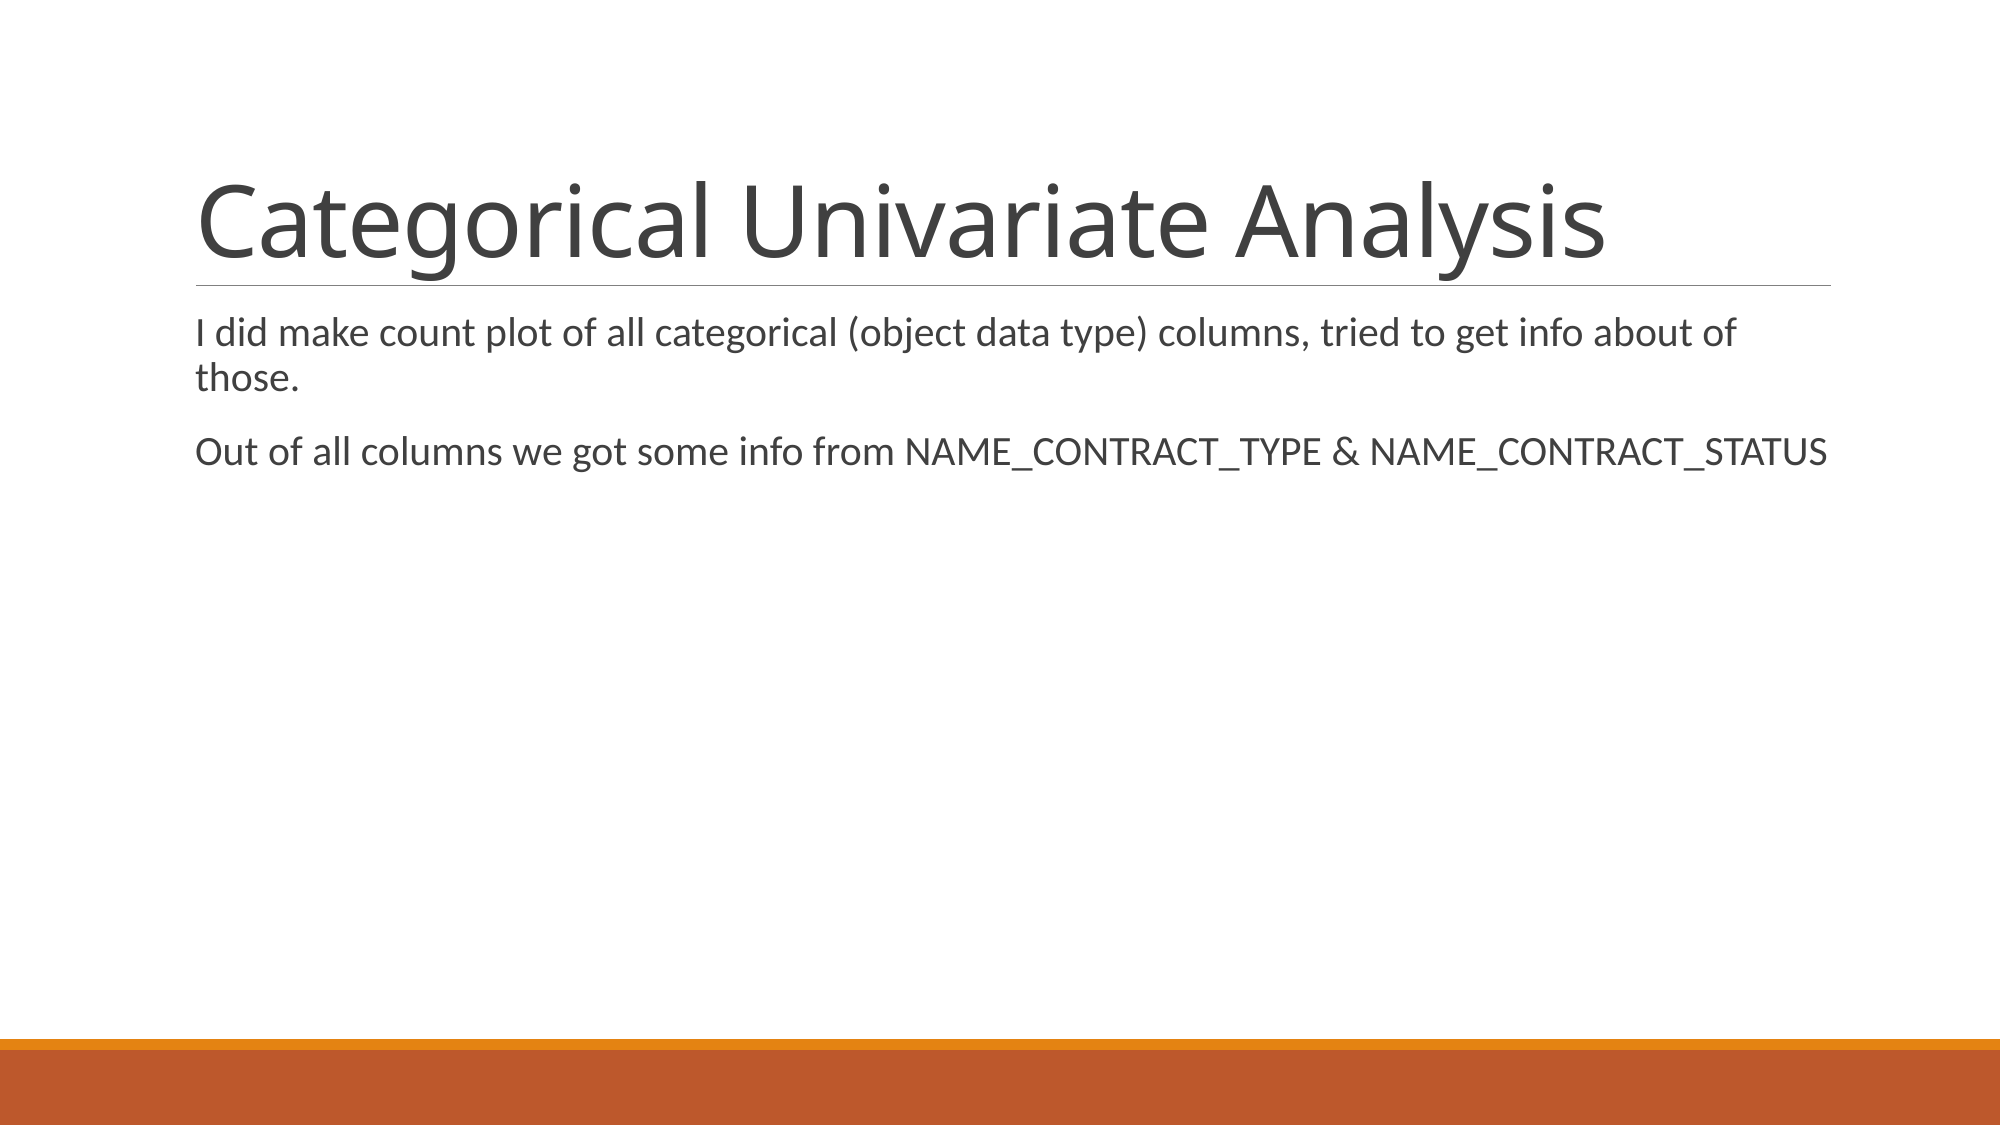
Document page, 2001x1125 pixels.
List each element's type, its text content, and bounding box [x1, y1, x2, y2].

list I did make count plot of all categorical (object data type) columns, tried to get info about of those. Out of all columns we got some info from NAME_CONTRACT_TYPE & NAME_CONTRACT_STATUS [180, 302, 1830, 963]
title Categorical Univariate Analysis [180, 47, 1830, 285]
